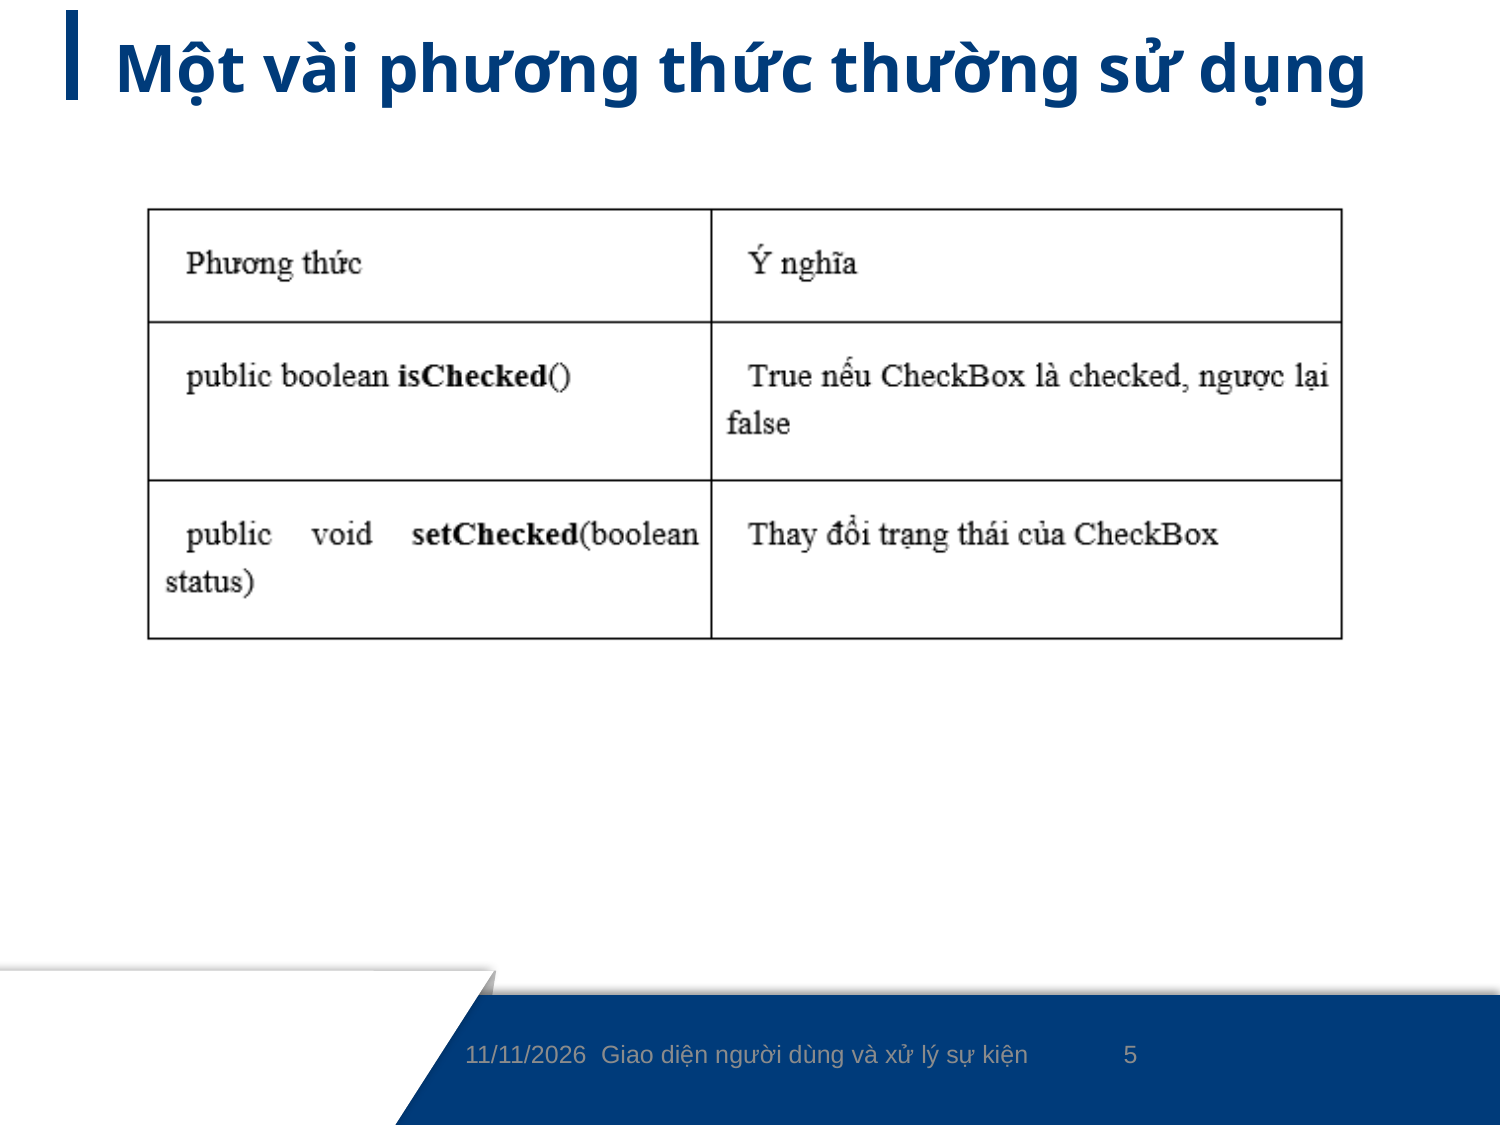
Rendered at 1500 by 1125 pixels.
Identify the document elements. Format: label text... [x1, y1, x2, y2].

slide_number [450, 1023, 561, 1084]
slide_number 5 [815, 1023, 1153, 1084]
title Một vài phương thức thường sử dụng [99, 5, 1394, 138]
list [136, 199, 1355, 650]
footer Giao diện người dùng và xử lý sự kiện [561, 1023, 815, 1084]
